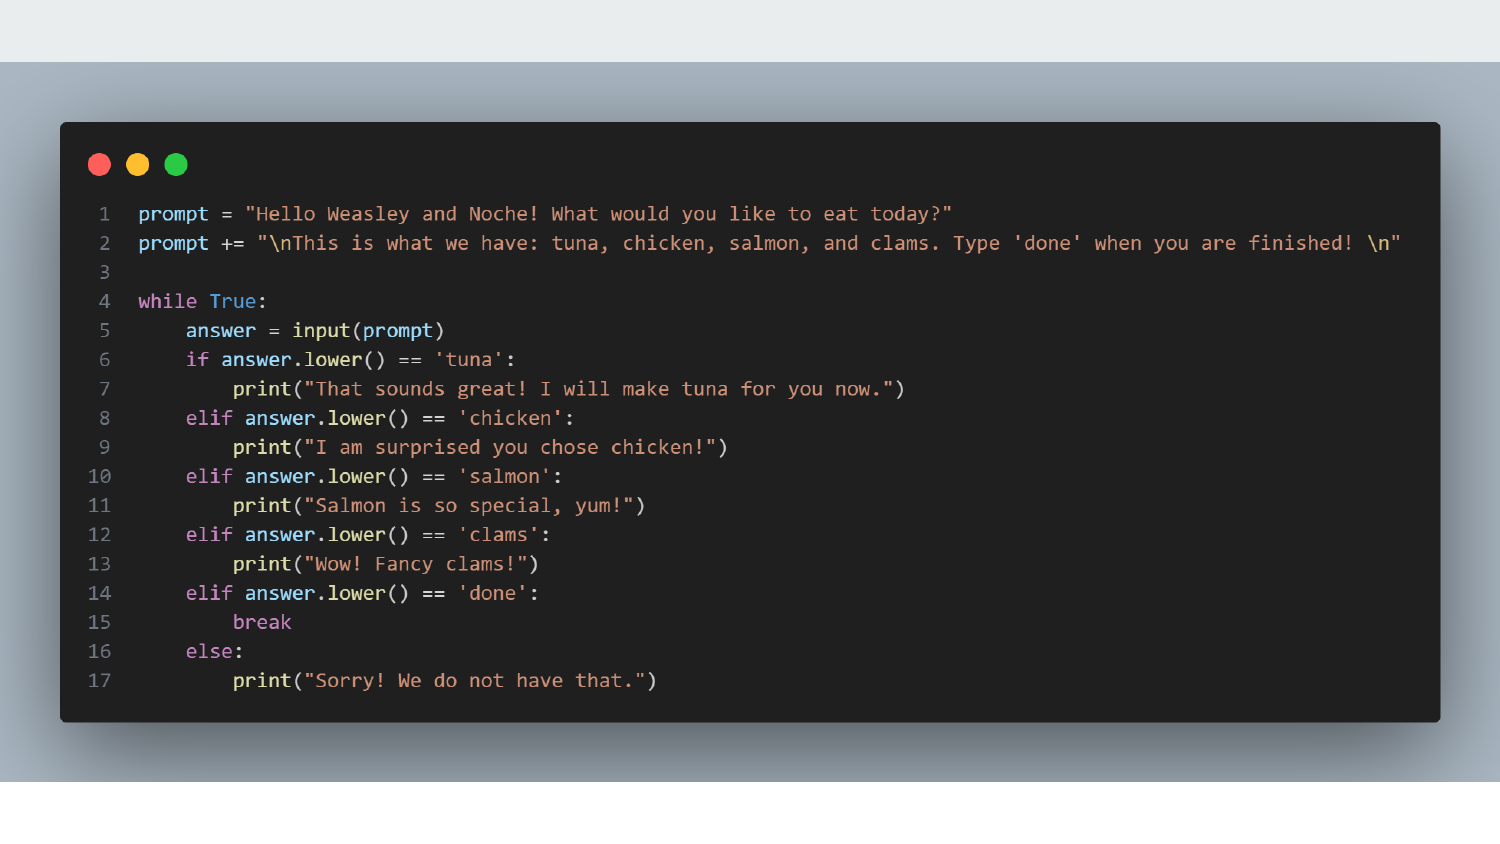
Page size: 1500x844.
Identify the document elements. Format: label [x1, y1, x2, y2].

picture [0, 61, 1500, 782]
